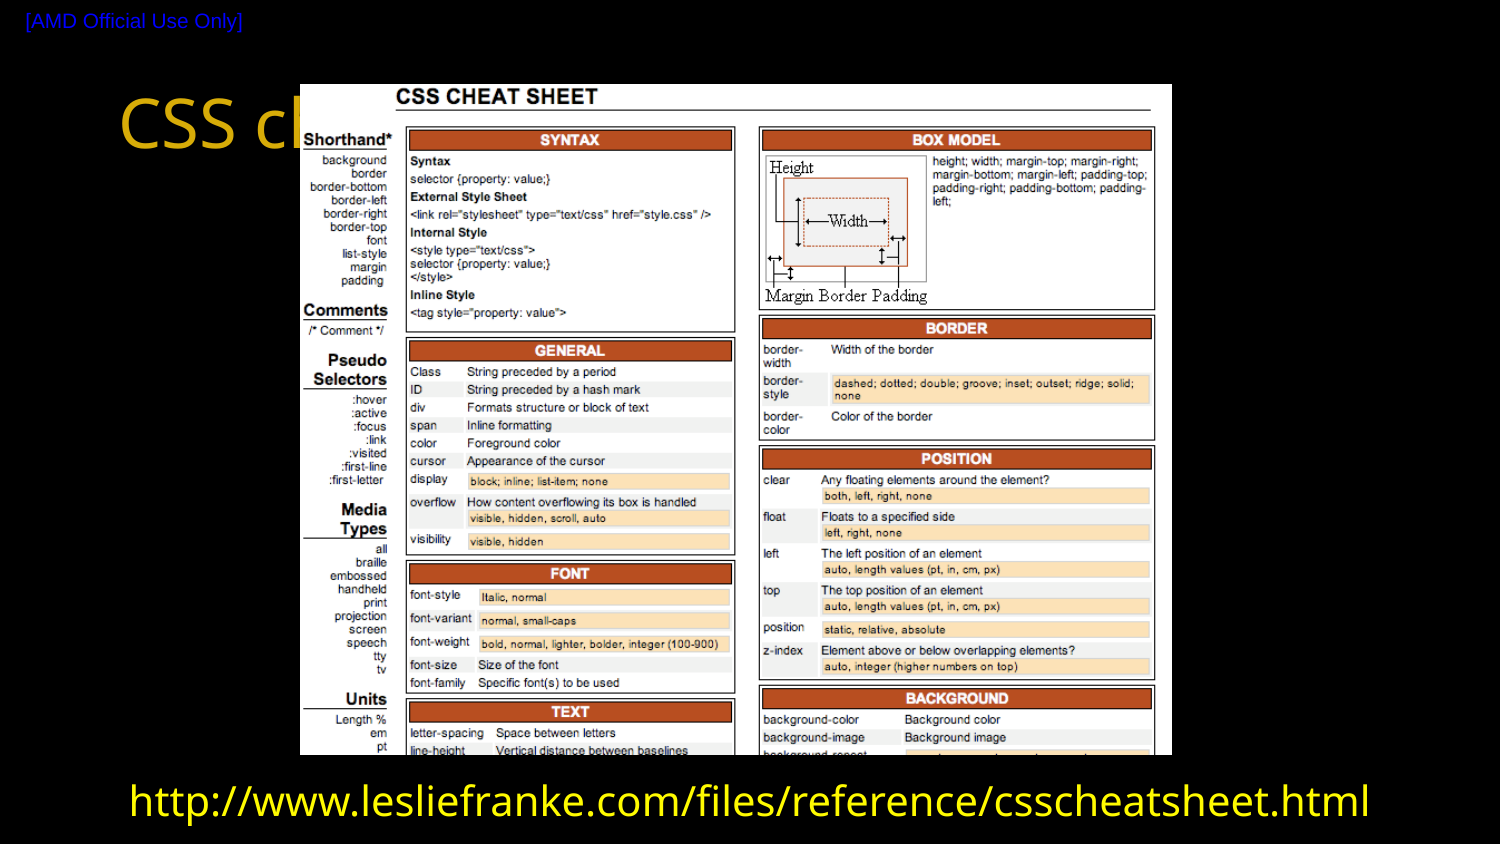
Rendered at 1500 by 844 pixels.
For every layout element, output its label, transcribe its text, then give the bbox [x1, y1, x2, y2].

picture [299, 84, 1172, 755]
title CSS cheat sheet [103, 44, 1397, 208]
text_box http://www.lesliefranke.com/files/reference/csscheatsheet.html [124, 770, 1376, 830]
